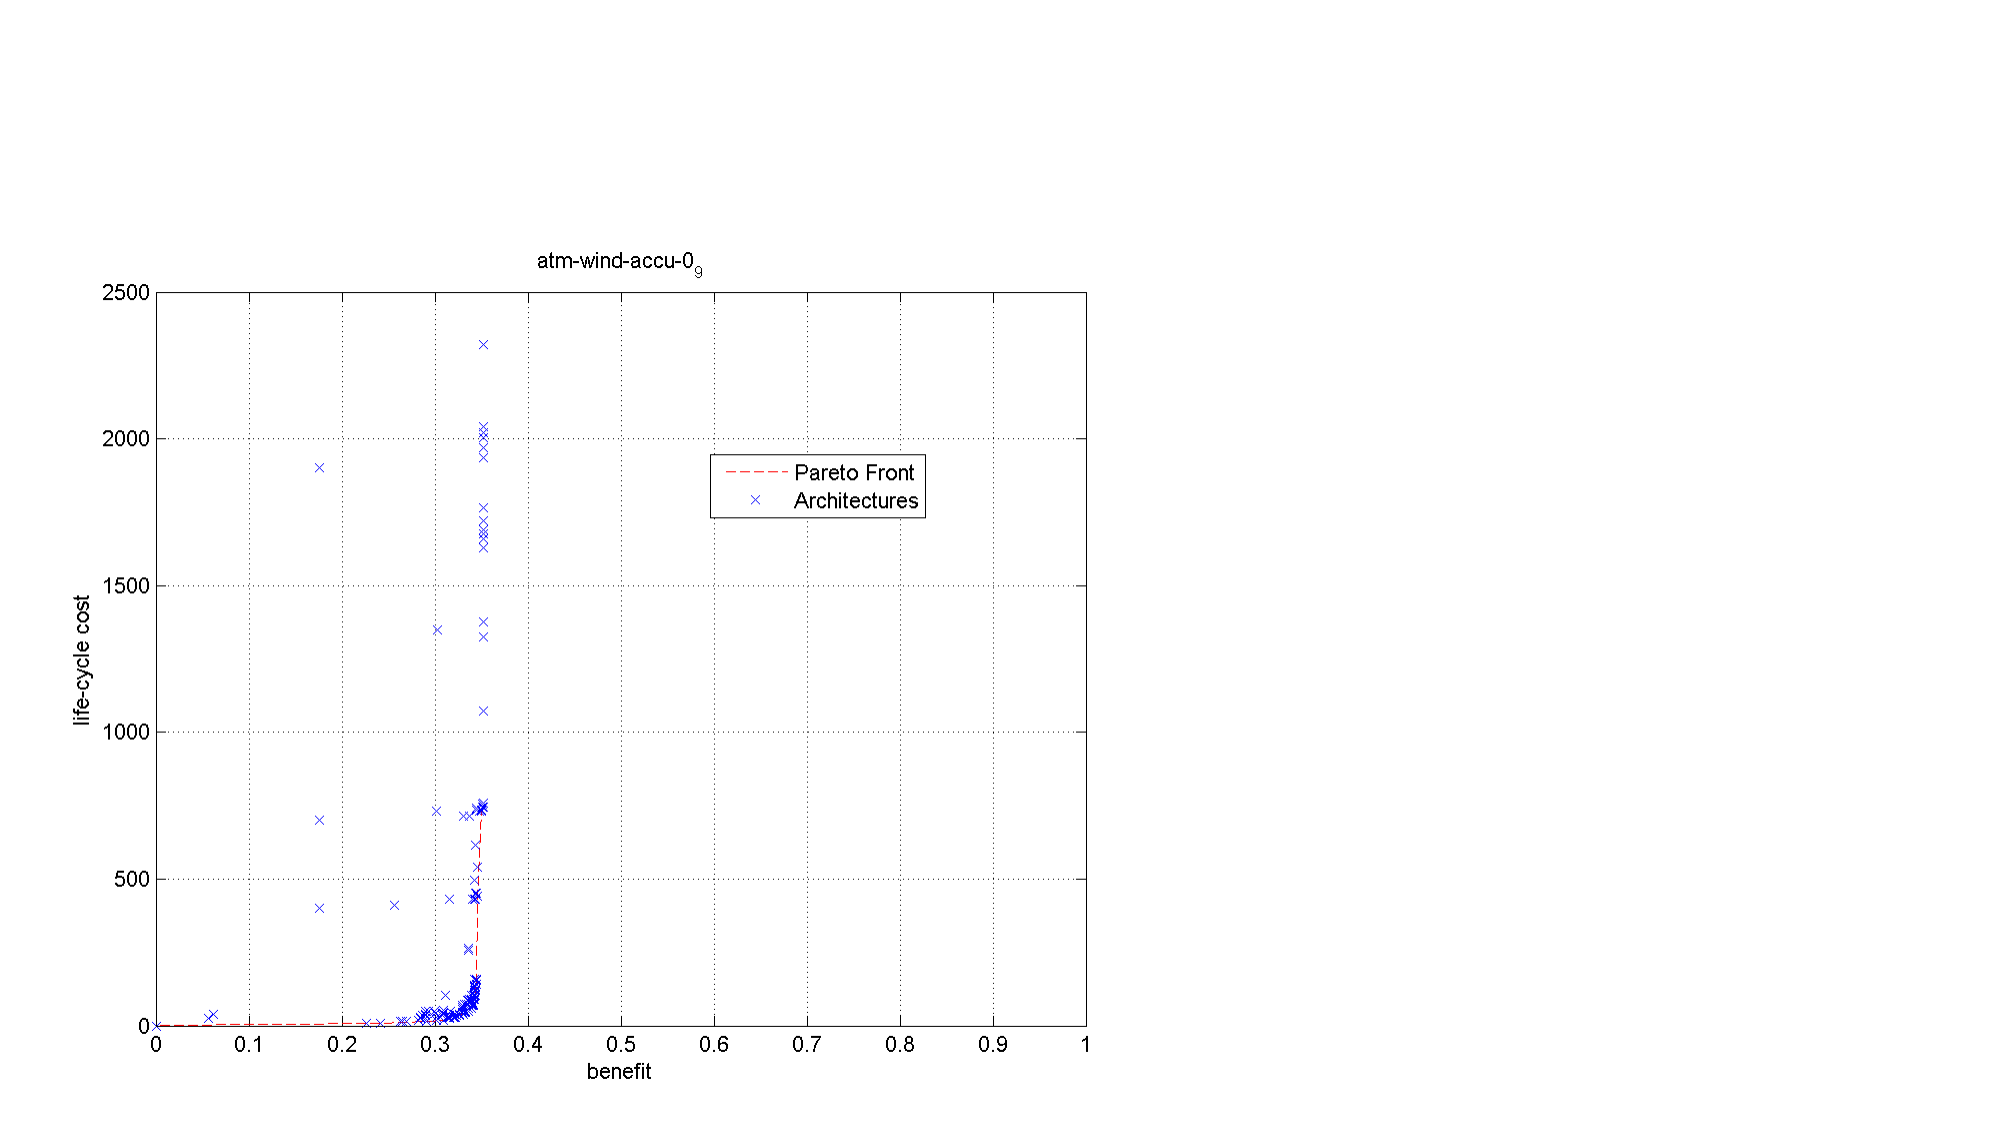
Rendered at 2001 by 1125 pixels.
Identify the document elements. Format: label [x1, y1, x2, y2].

picture [0, 224, 1200, 1125]
